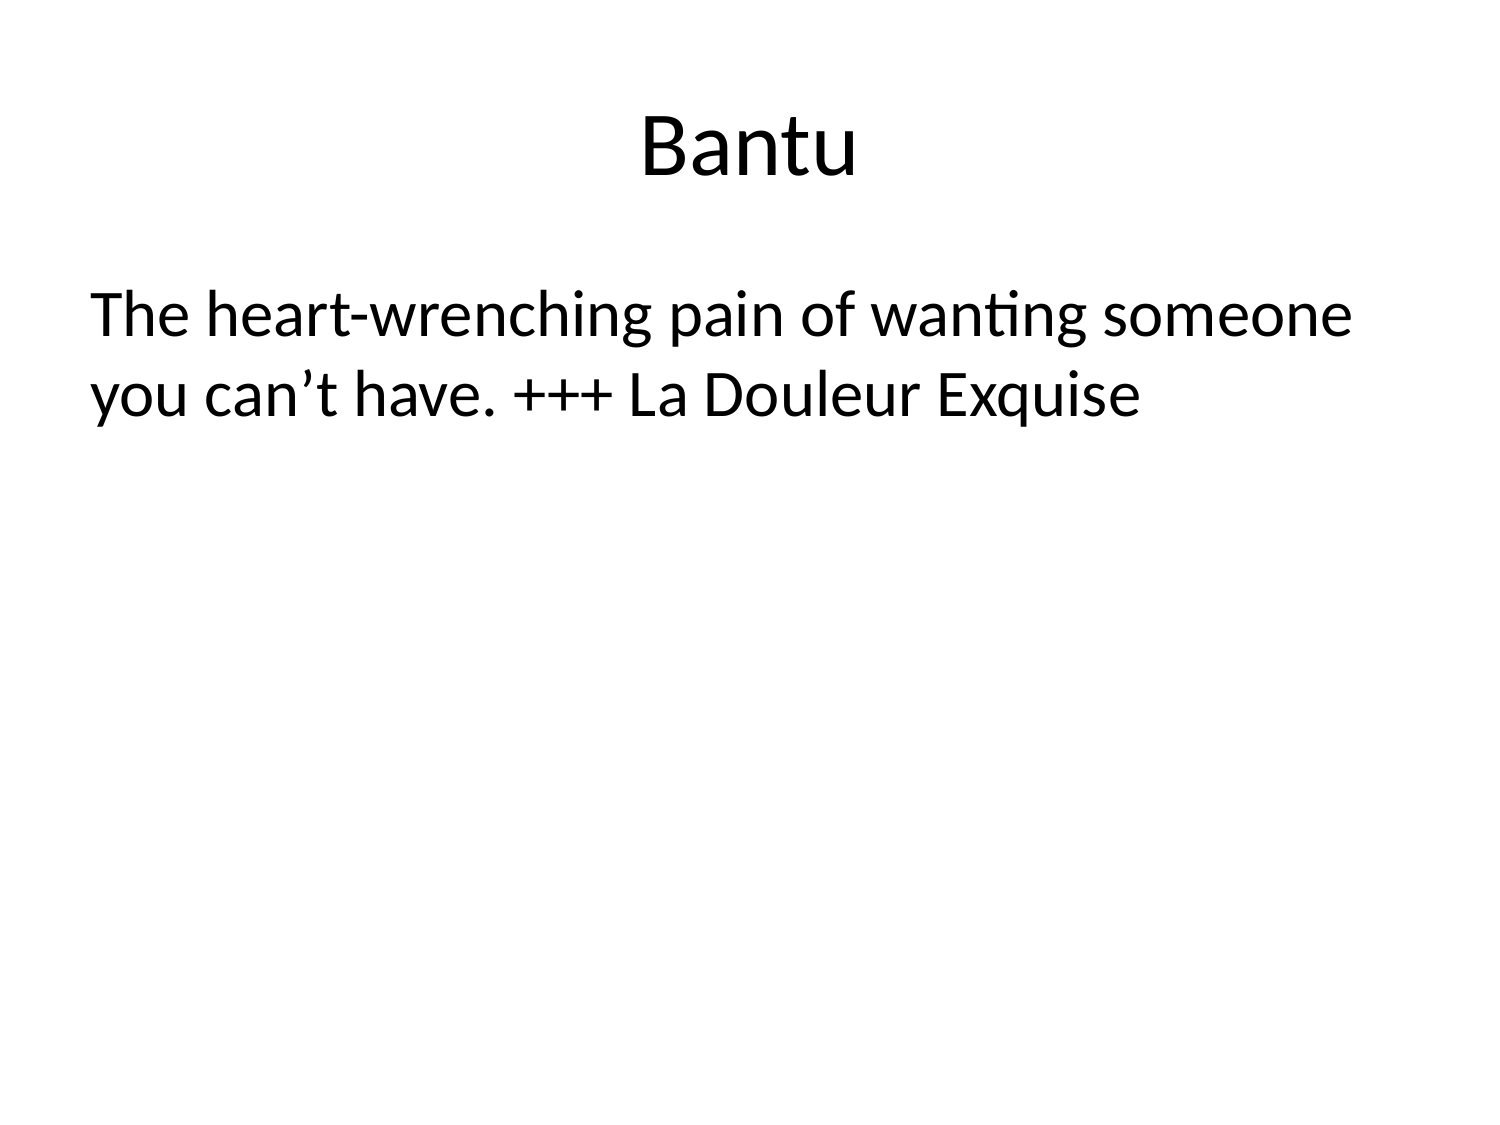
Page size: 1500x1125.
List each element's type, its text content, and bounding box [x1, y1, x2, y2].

list The heart-wrenching pain of wanting someone you can’t have. +++ La Douleur Exquise [75, 262, 1425, 1005]
title Bantu [75, 45, 1425, 233]
